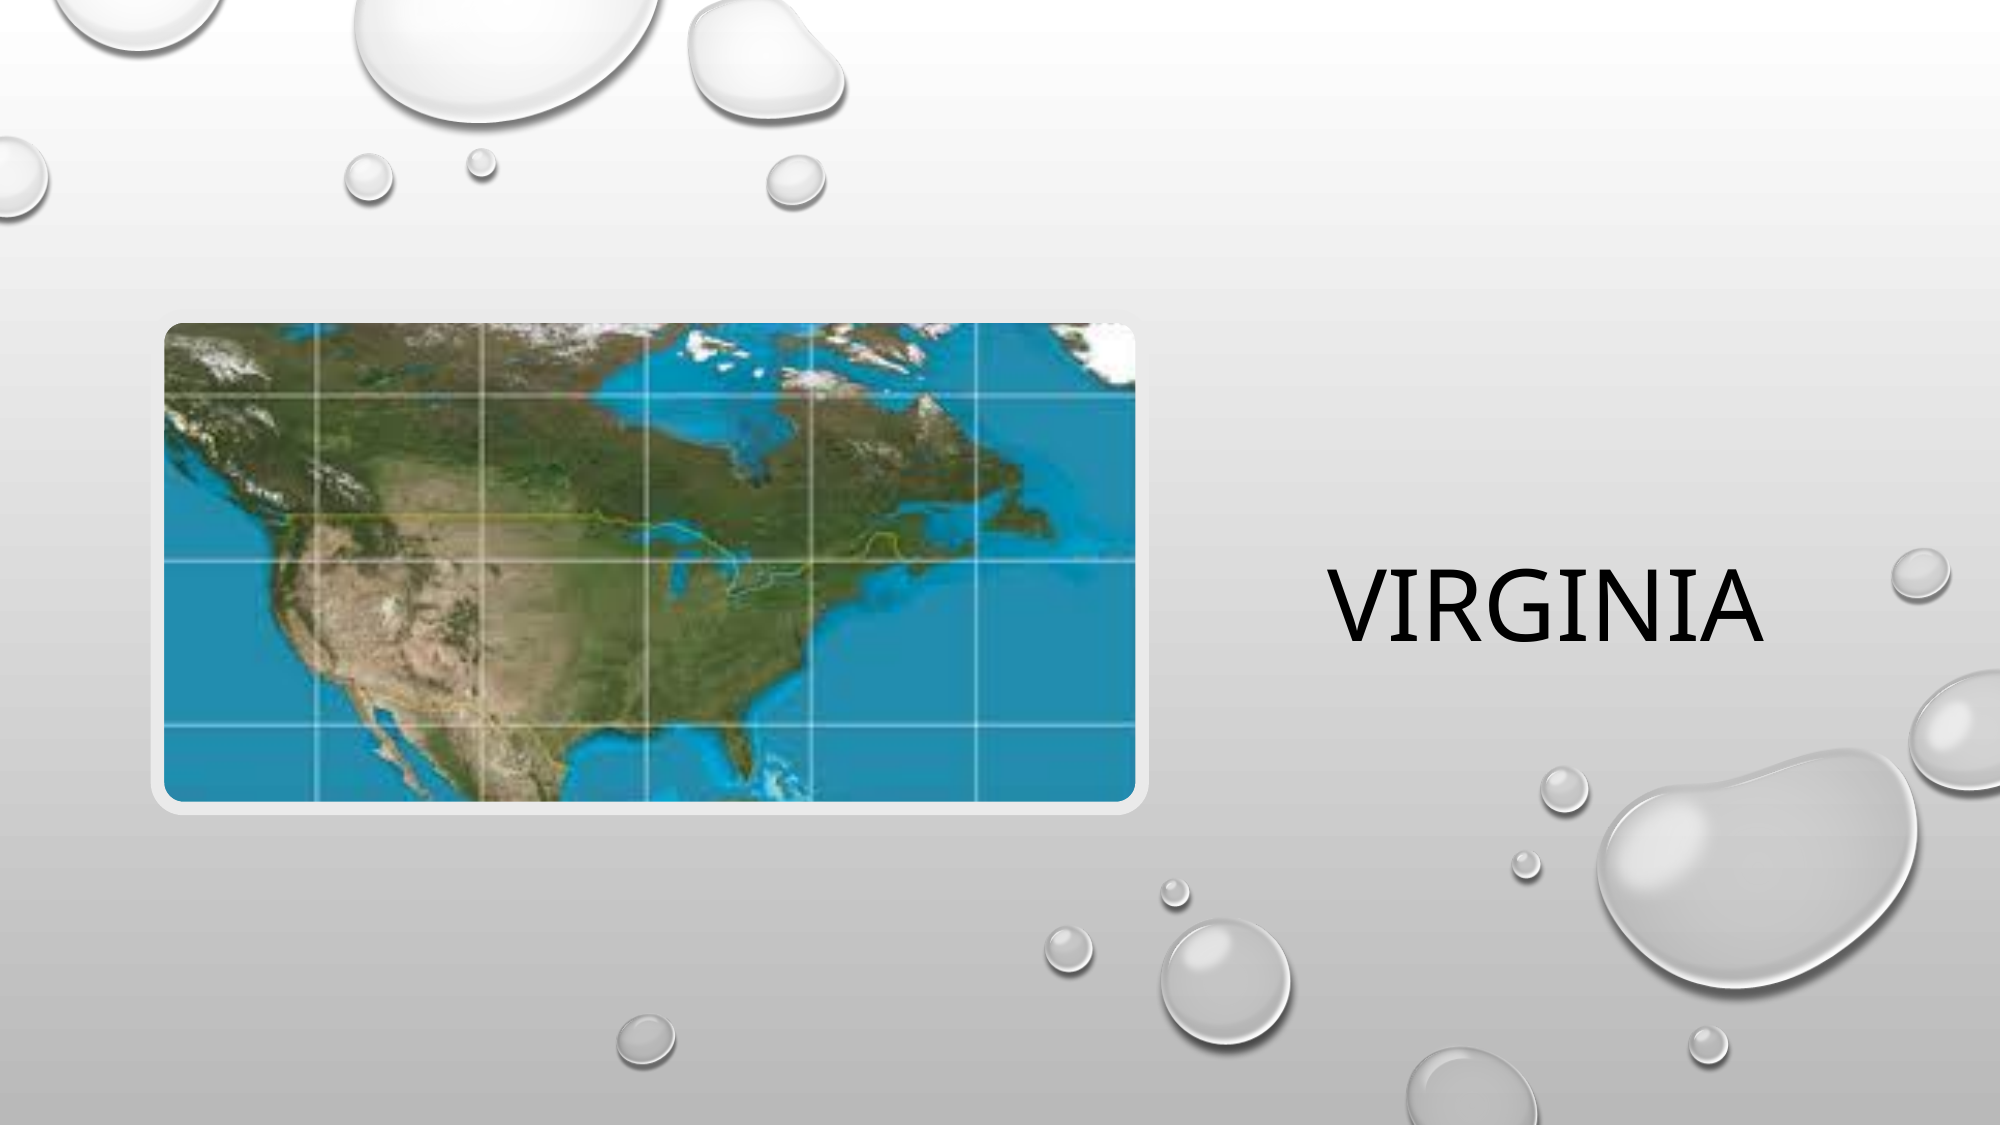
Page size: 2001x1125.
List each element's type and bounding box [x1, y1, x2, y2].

picture [0, 0, 2000, 1125]
list [157, 315, 1143, 809]
